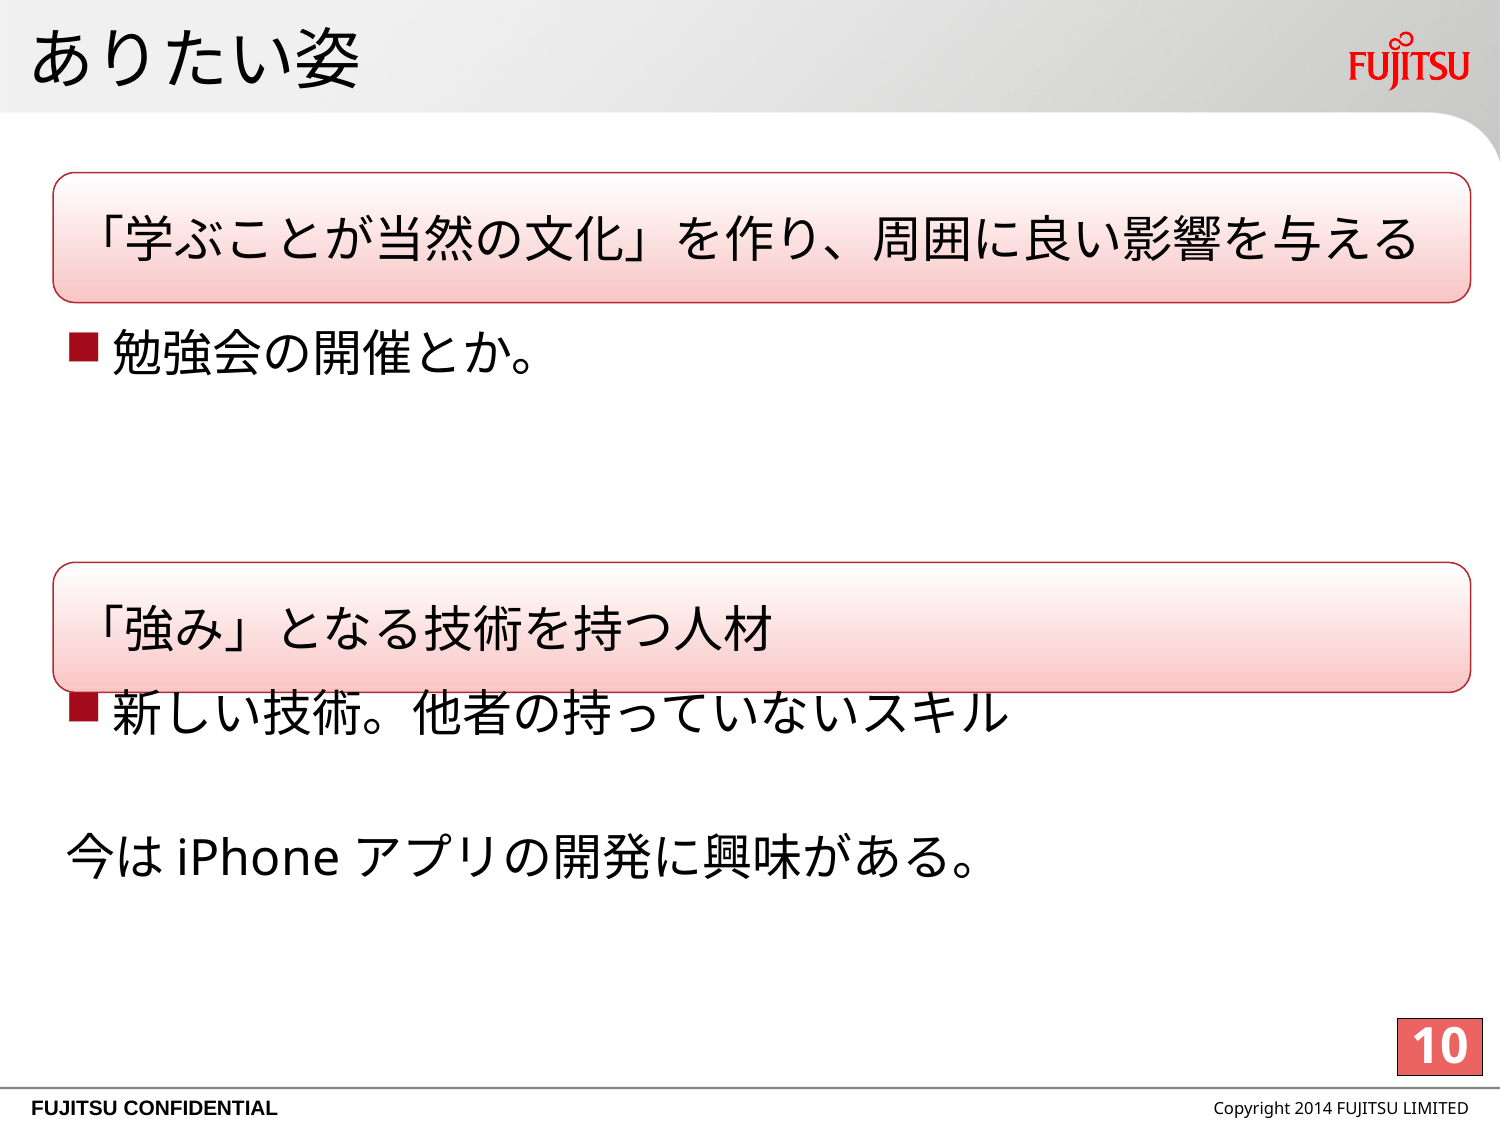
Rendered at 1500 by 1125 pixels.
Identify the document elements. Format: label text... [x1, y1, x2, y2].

text_box 「学ぶことが当然の文化」を作り、周囲に良い影響を与える [53, 172, 1471, 303]
slide_number 9 [1397, 1018, 1483, 1076]
list 勉強会の開催とか。 新しい技術。他者の持っていないスキル 今はiPhoneアプリの開発に興味がある。 [64, 326, 1302, 1049]
text_box 「強み」となる技術を持つ人材 [53, 565, 64, 690]
footer Copyright 2014 FUJITSU LIMITED [809, 1091, 1470, 1125]
title ありたい姿 [27, 0, 1317, 114]
text_box 「強み」となる技術を持つ人材 [1302, 562, 1471, 693]
picture [0, 0, 1500, 176]
